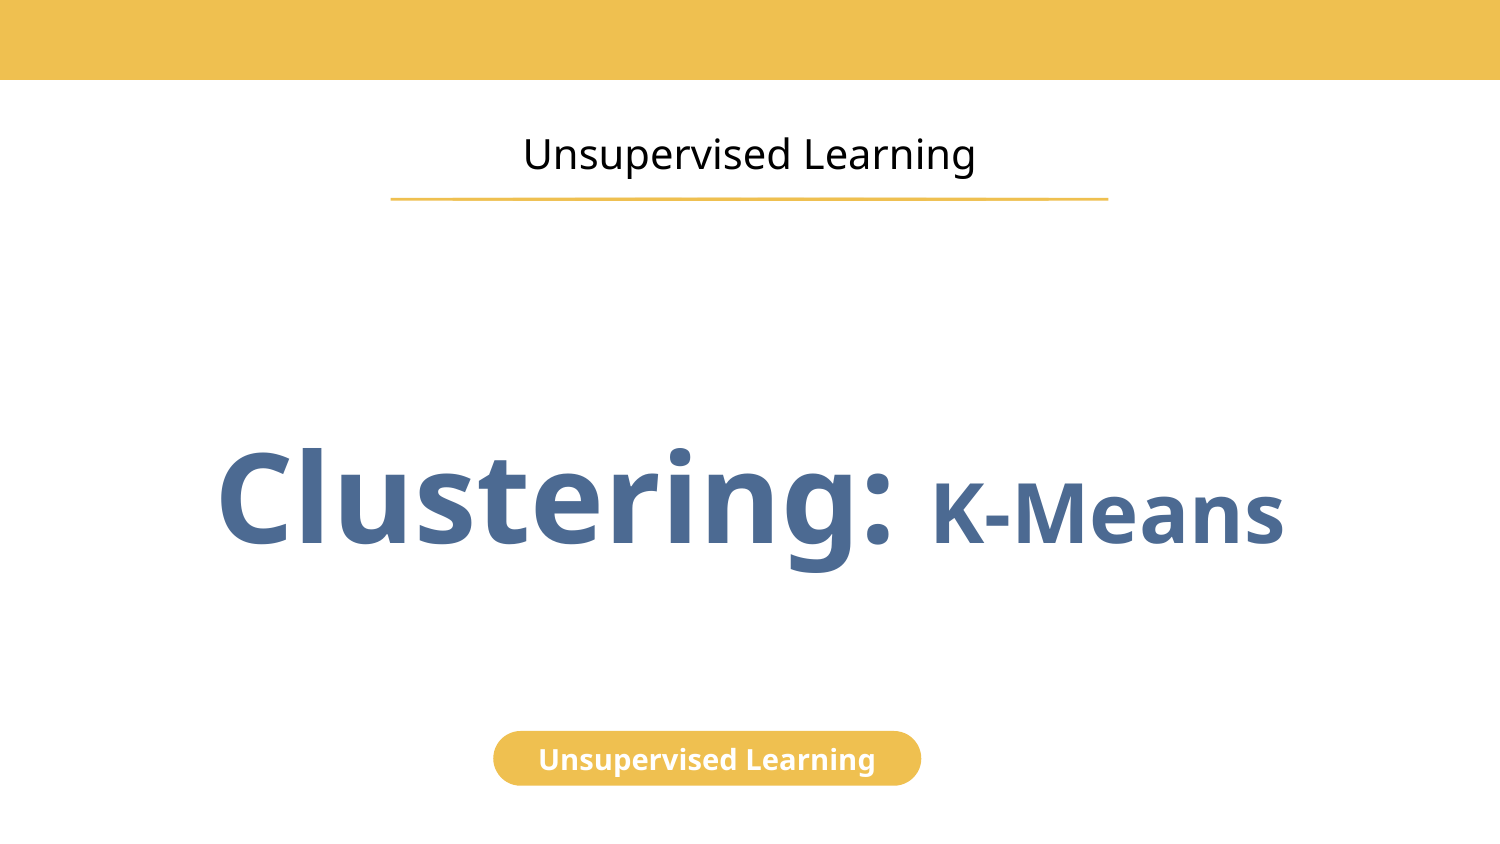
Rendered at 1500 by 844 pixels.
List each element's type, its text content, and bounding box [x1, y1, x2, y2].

text_box Unsupervised Learning [493, 730, 922, 786]
title Clustering: K-Means [119, 256, 1381, 731]
text_box Unsupervised Learning [220, 112, 1280, 193]
